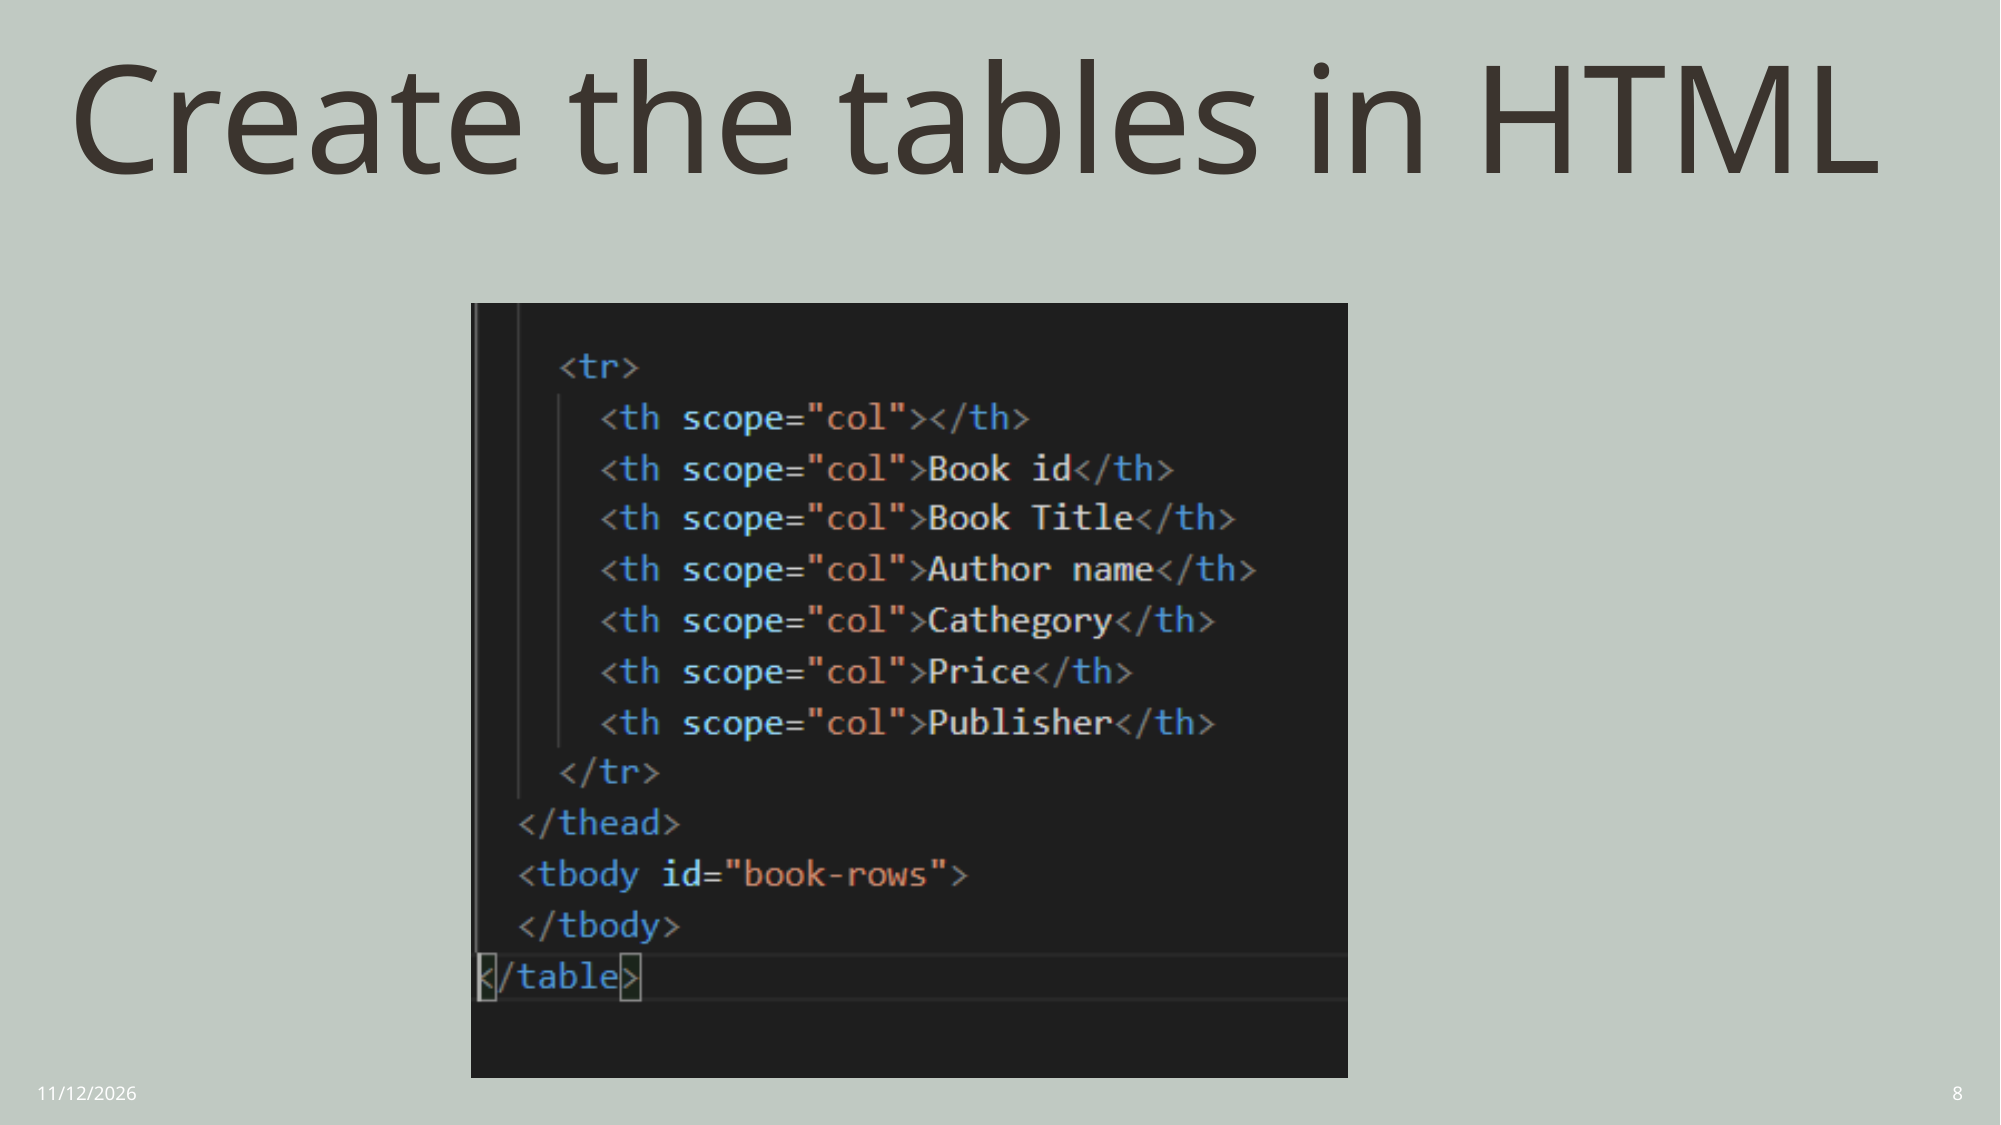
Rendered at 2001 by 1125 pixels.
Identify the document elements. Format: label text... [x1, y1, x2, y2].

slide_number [21, 1064, 472, 1124]
picture [471, 303, 1348, 1078]
slide_number 8 [1528, 1064, 1979, 1124]
title Create the tables in HTML [52, 41, 2000, 207]
